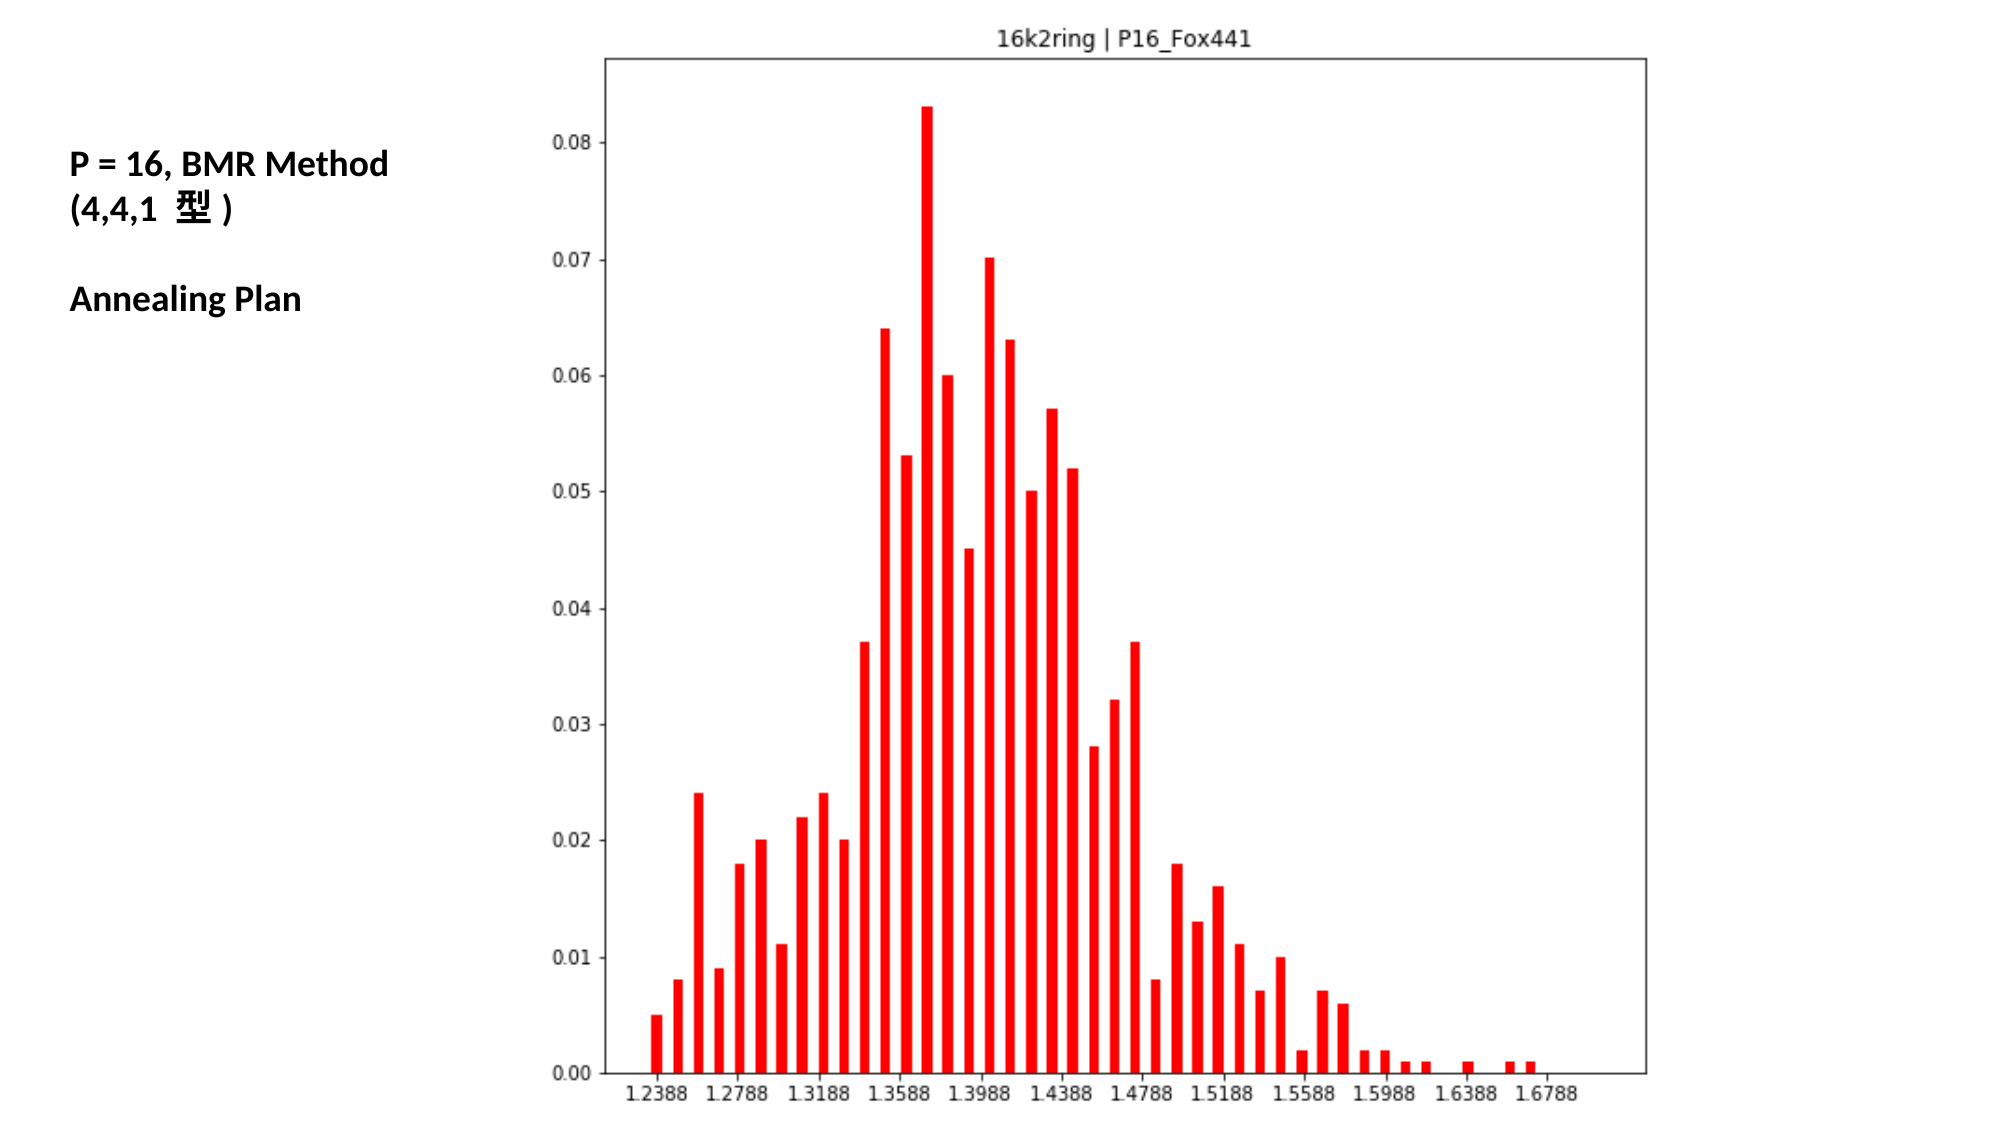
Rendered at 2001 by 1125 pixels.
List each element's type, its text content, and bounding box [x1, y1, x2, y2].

picture [437, 0, 1780, 1125]
text_box P = 16, BMR Method (4,4,1 型) Annealing Plan [54, 131, 437, 327]
